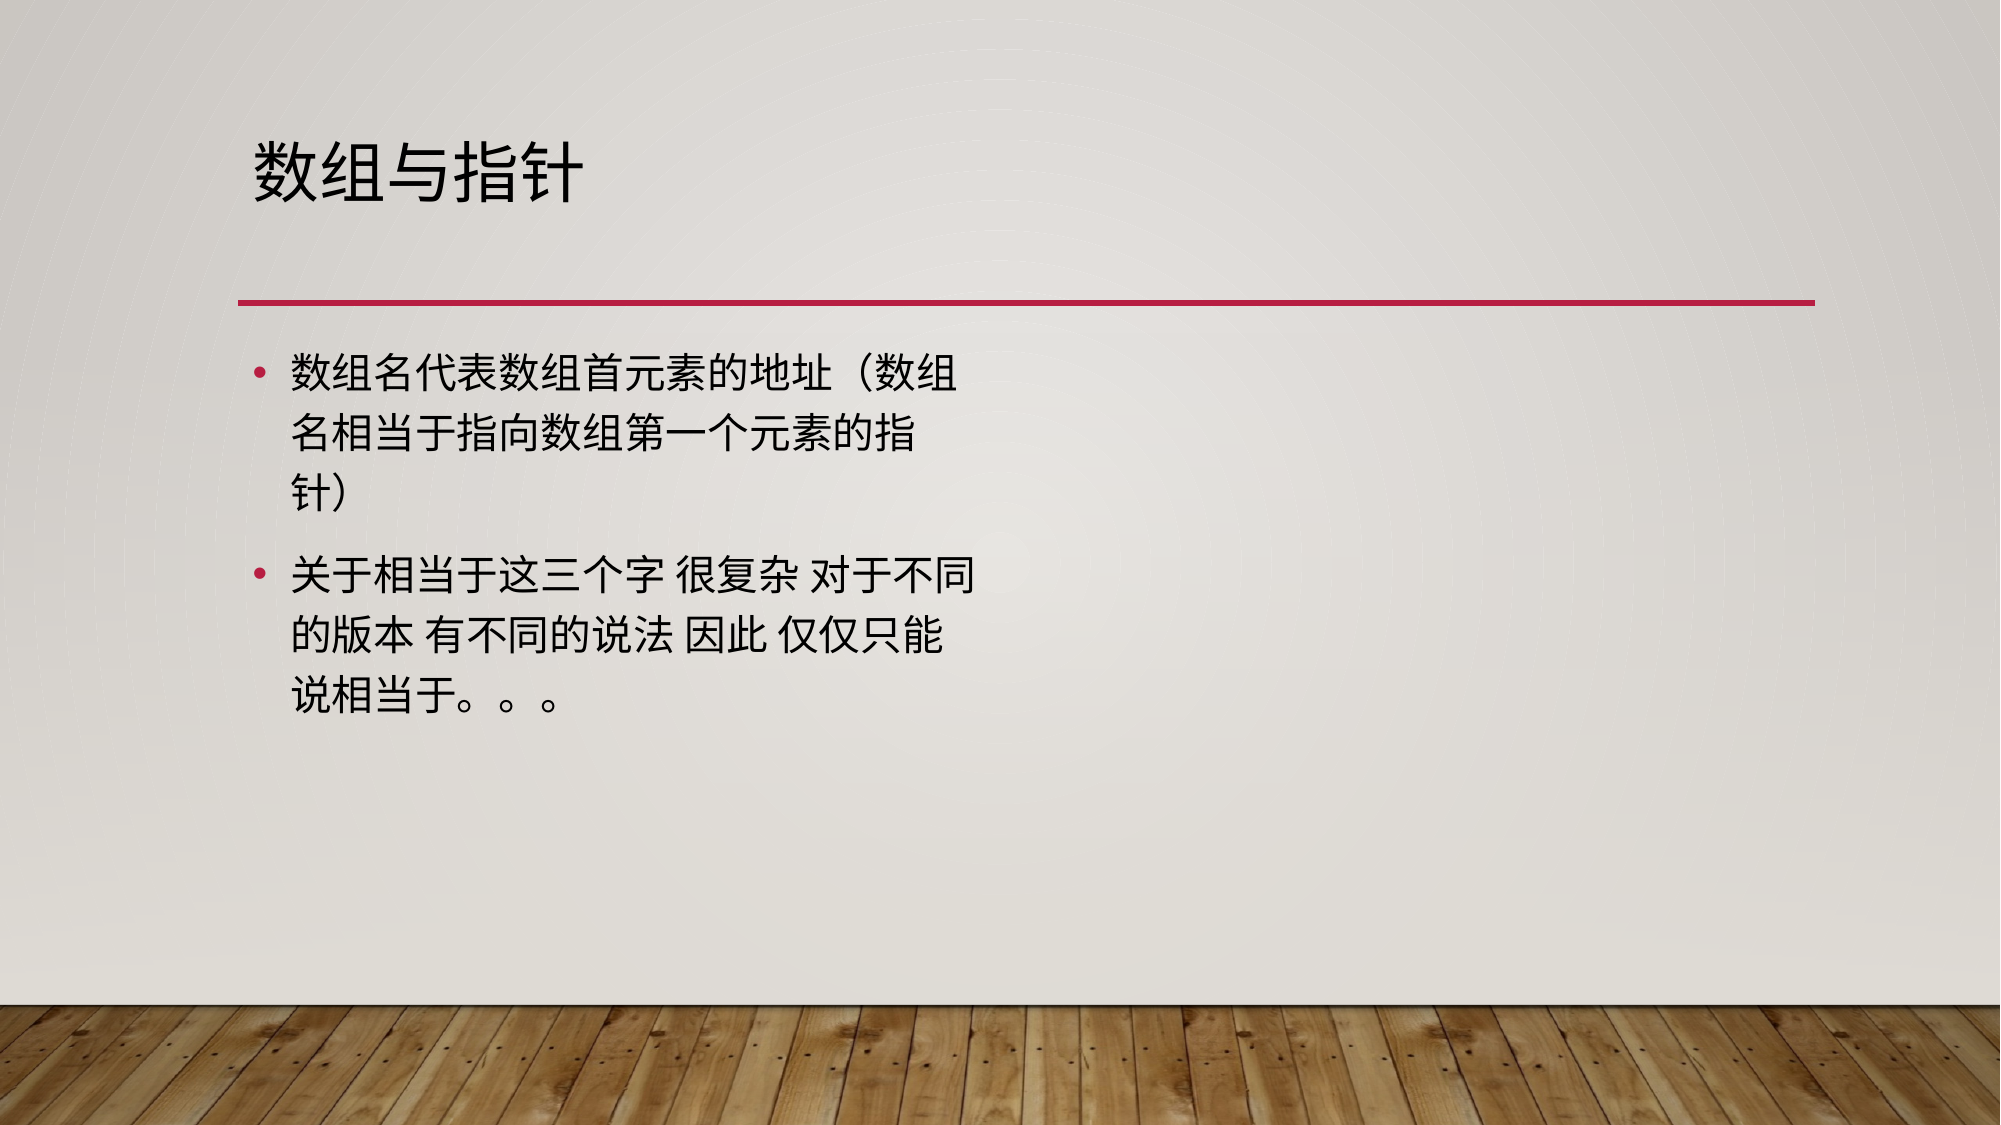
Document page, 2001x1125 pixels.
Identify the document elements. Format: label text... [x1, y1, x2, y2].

picture [0, 1005, 2000, 1125]
list 数组名代表数组首元素的地址（数组名相当于指向数组第一个元素的指针） 关于相当于这三个字 很复杂 对于不同的版本 有不同的说法 因此 仅仅只能说相当于。。。 [237, 329, 1000, 896]
title 数组与指针 [237, 132, 1814, 306]
